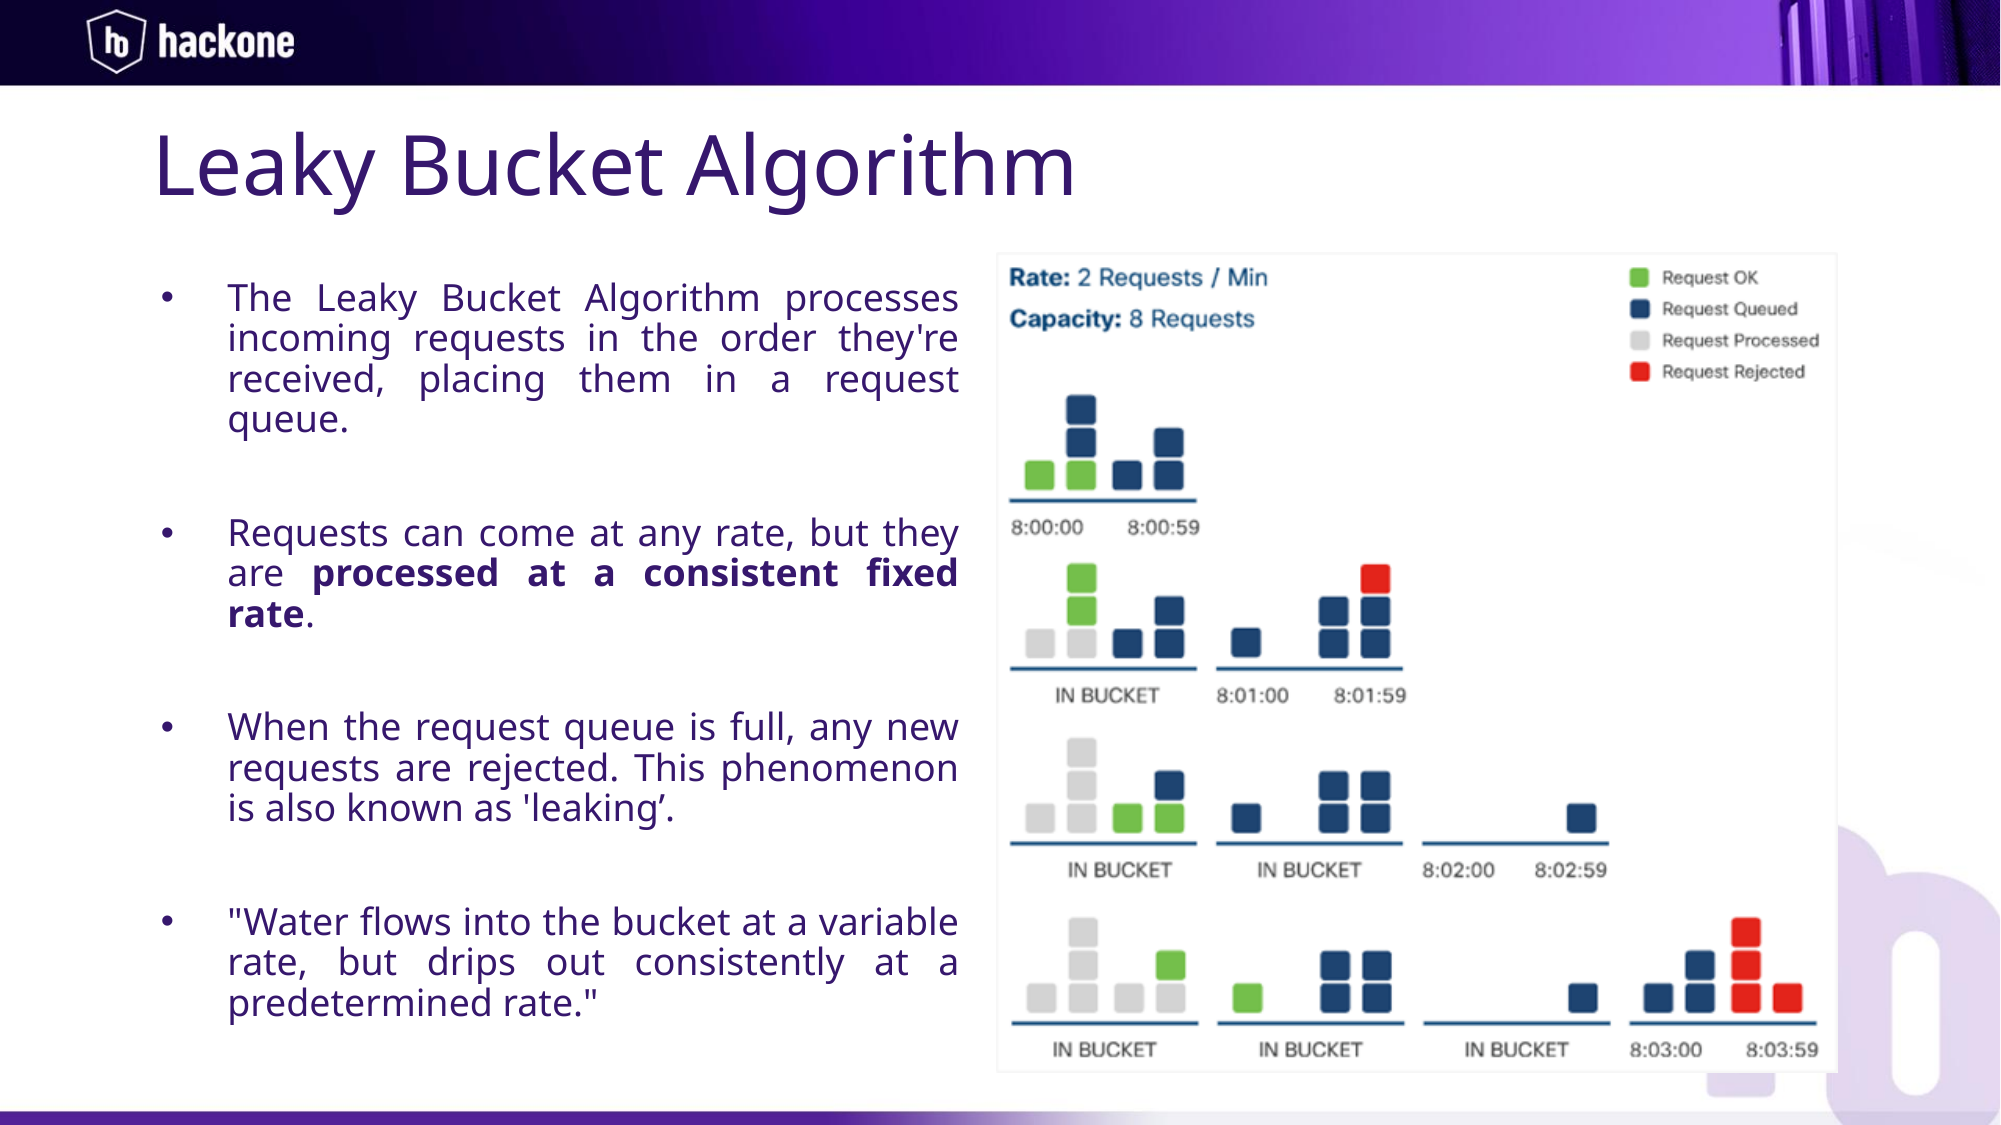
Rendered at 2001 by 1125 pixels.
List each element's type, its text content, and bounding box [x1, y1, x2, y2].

text_box The Leaky Bucket Algorithm processes incoming requests in the order they're received, placing them in a request queue. Requests can come at any rate, but they are processed at a consistent fixed rate. When the request queue is full, any new requests are rejected. This phenomenon is also known as 'leaking’. "Water flows into the bucket at a variable rate, but drips out consistently at a predetermined rate." [137, 299, 975, 1066]
picture [0, 0, 2001, 1125]
text_box Leaky Bucket Algorithm [137, 59, 1863, 278]
